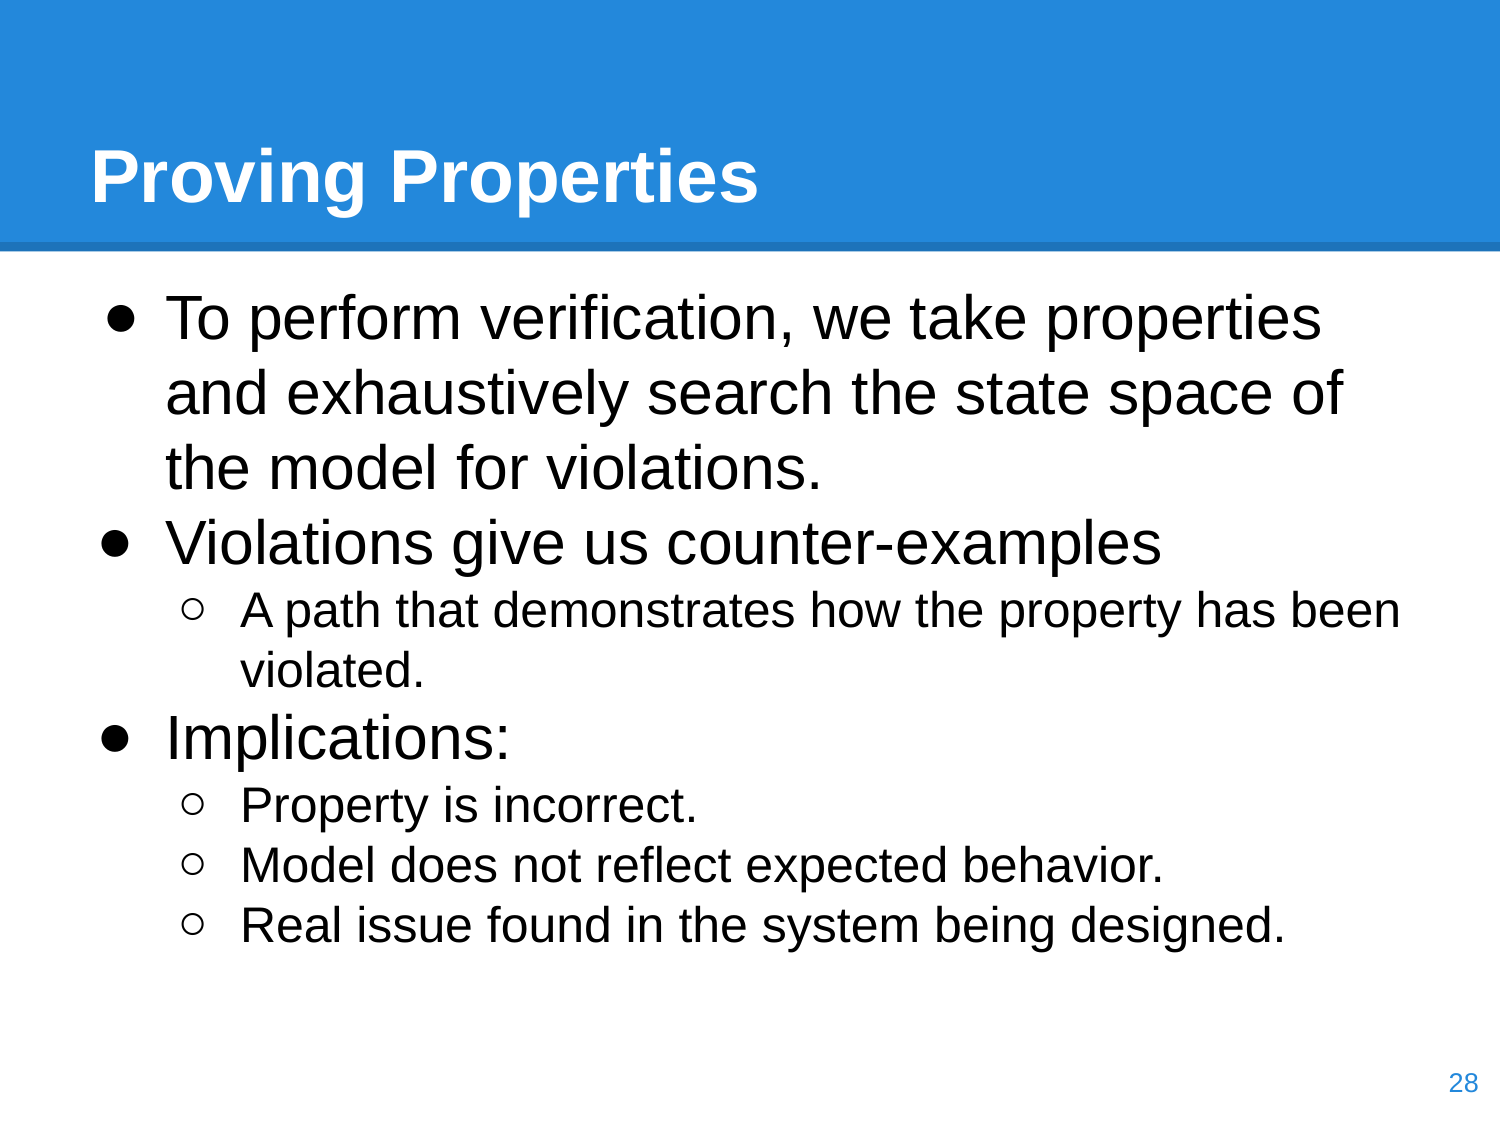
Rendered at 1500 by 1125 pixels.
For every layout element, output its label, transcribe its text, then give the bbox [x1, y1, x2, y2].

title Proving Properties [75, 45, 1425, 233]
slide_number ‹#› [1403, 1038, 1494, 1125]
list To perform verification, we take properties and exhaustively search the state space of the model for violations. Violations give us counter-examples A path that demonstrates how the property has been violated. Implications: Property is incorrect. Model does not reflect expected behavior. Real issue found in the system being designed. [75, 262, 1425, 1078]
